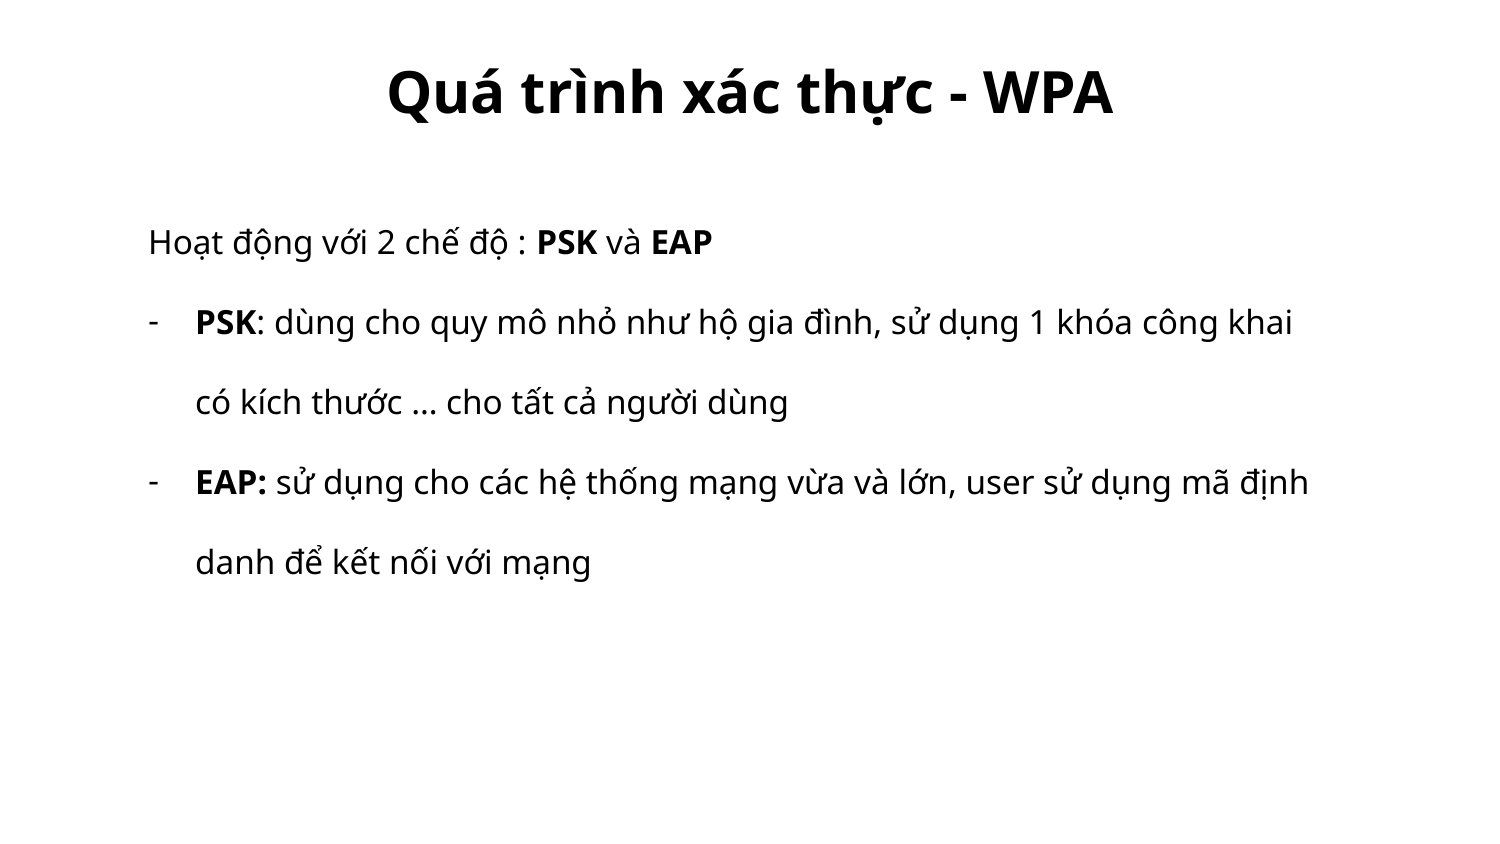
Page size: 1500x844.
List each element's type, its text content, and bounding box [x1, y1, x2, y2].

text_box Hoạt động với 2 chế độ : PSK và EAP PSK: dùng cho quy mô nhỏ như hộ gia đình, sử dụng 1 khóa công khai có kích thước … cho tất cả người dùng EAP: sử dụng cho các hệ thống mạng vừa và lớn, user sử dụng mã định danh để kết nối với mạng [133, 174, 1348, 589]
title Quá trình xác thực - WPA [75, 48, 1425, 142]
